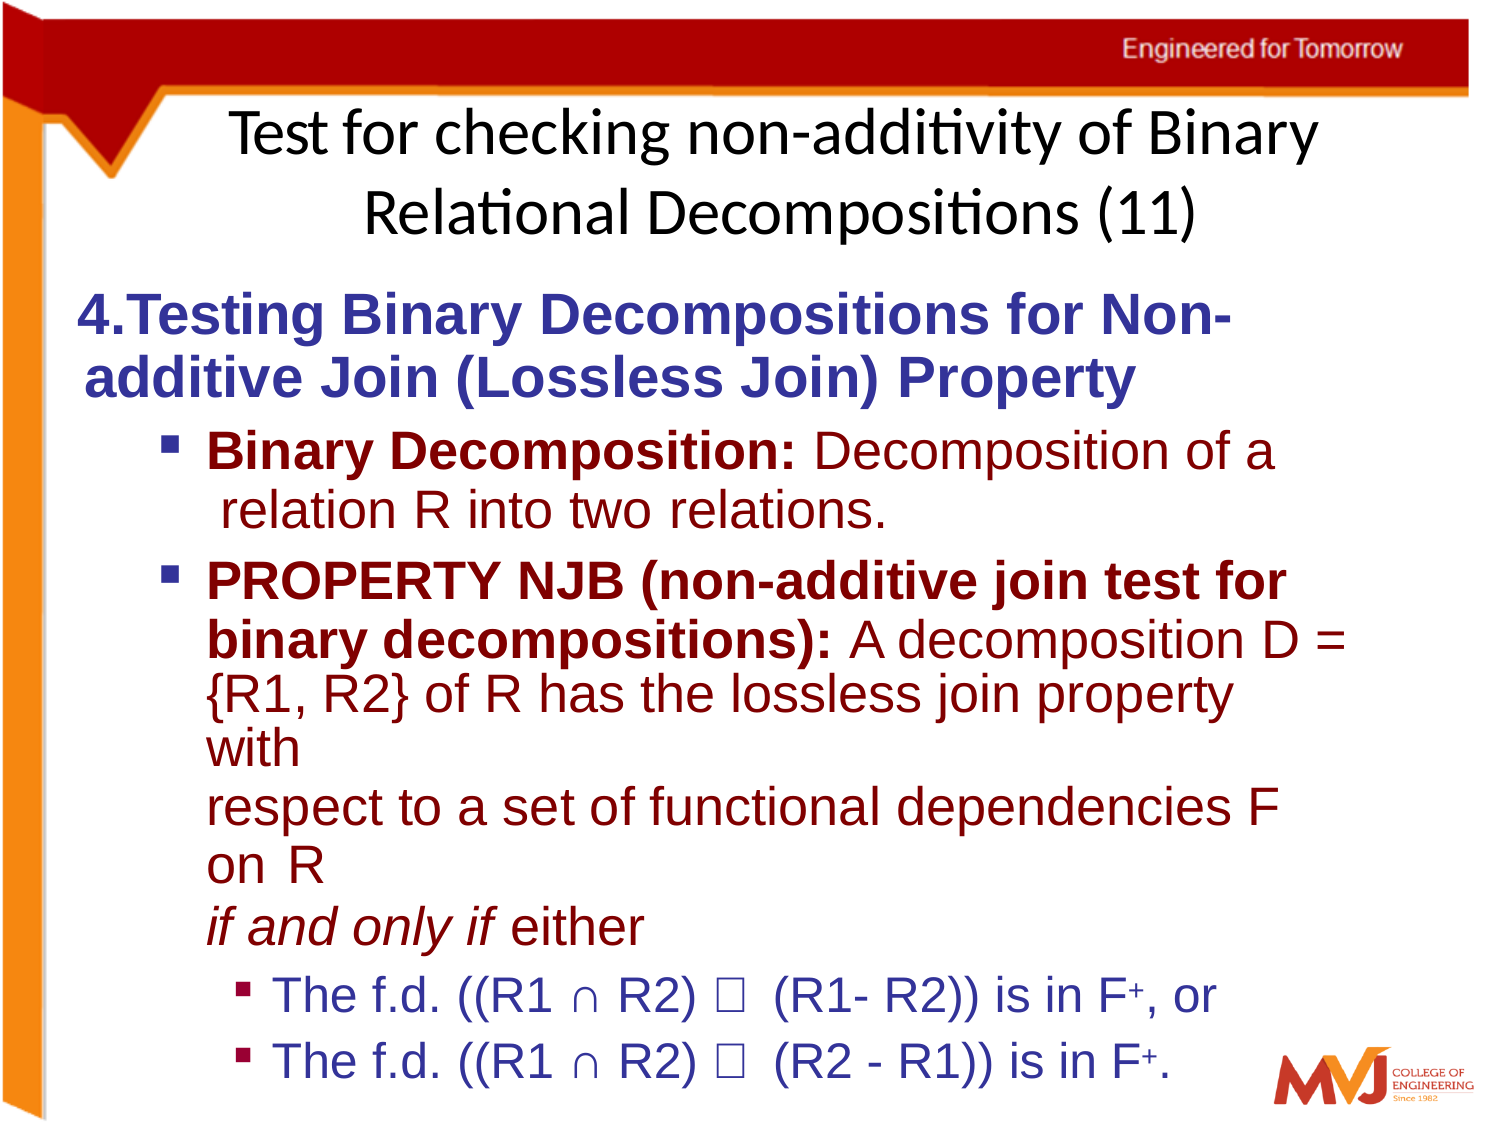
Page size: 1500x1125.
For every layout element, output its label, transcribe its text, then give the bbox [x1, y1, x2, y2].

text_box [153, 191, 1313, 272]
text_box Testing Binary Decompositions for Non- additive Join (Lossless Join) Property Binary Decomposition: Decomposition of a relation R into two relations. PROPERTY NJB (non-additive join test for binary decompositions): A decomposition D = {R1, R2} of R has the lossless join property with respect to a set of functional dependencies F on R if and only if either The f.d. ((R1 ∩ R2)  (R1- R2)) is in F+, or The f.d. ((R1 ∩ R2)  (R2 - R1)) is in F+. [77, 272, 1422, 1089]
picture [0, 0, 1500, 1125]
text_box Test for checking non-additivity of Binary Relational Decompositions (11) [137, 80, 1425, 175]
